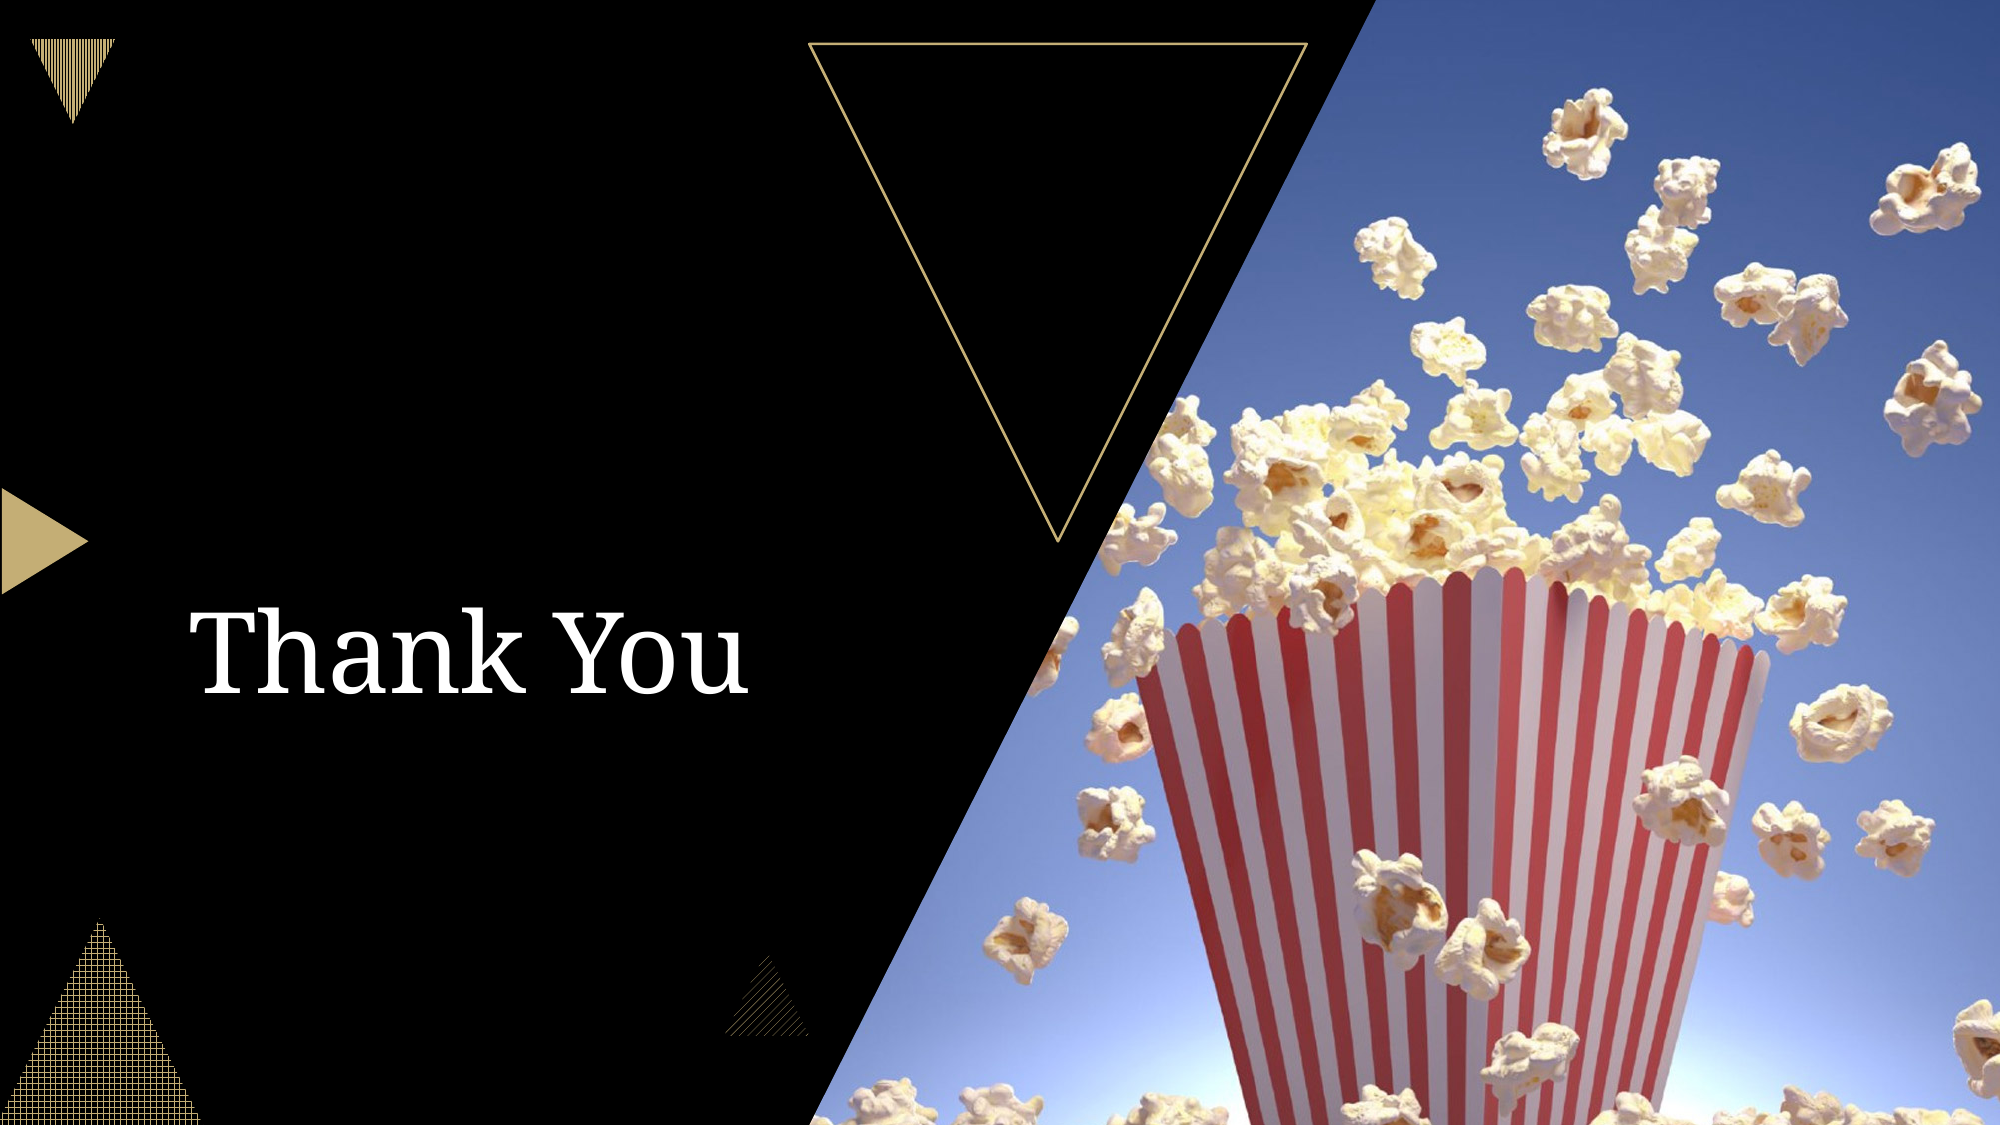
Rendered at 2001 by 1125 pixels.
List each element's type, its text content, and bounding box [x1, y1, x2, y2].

title Thank You [173, 140, 806, 726]
picture [808, 0, 2001, 1125]
